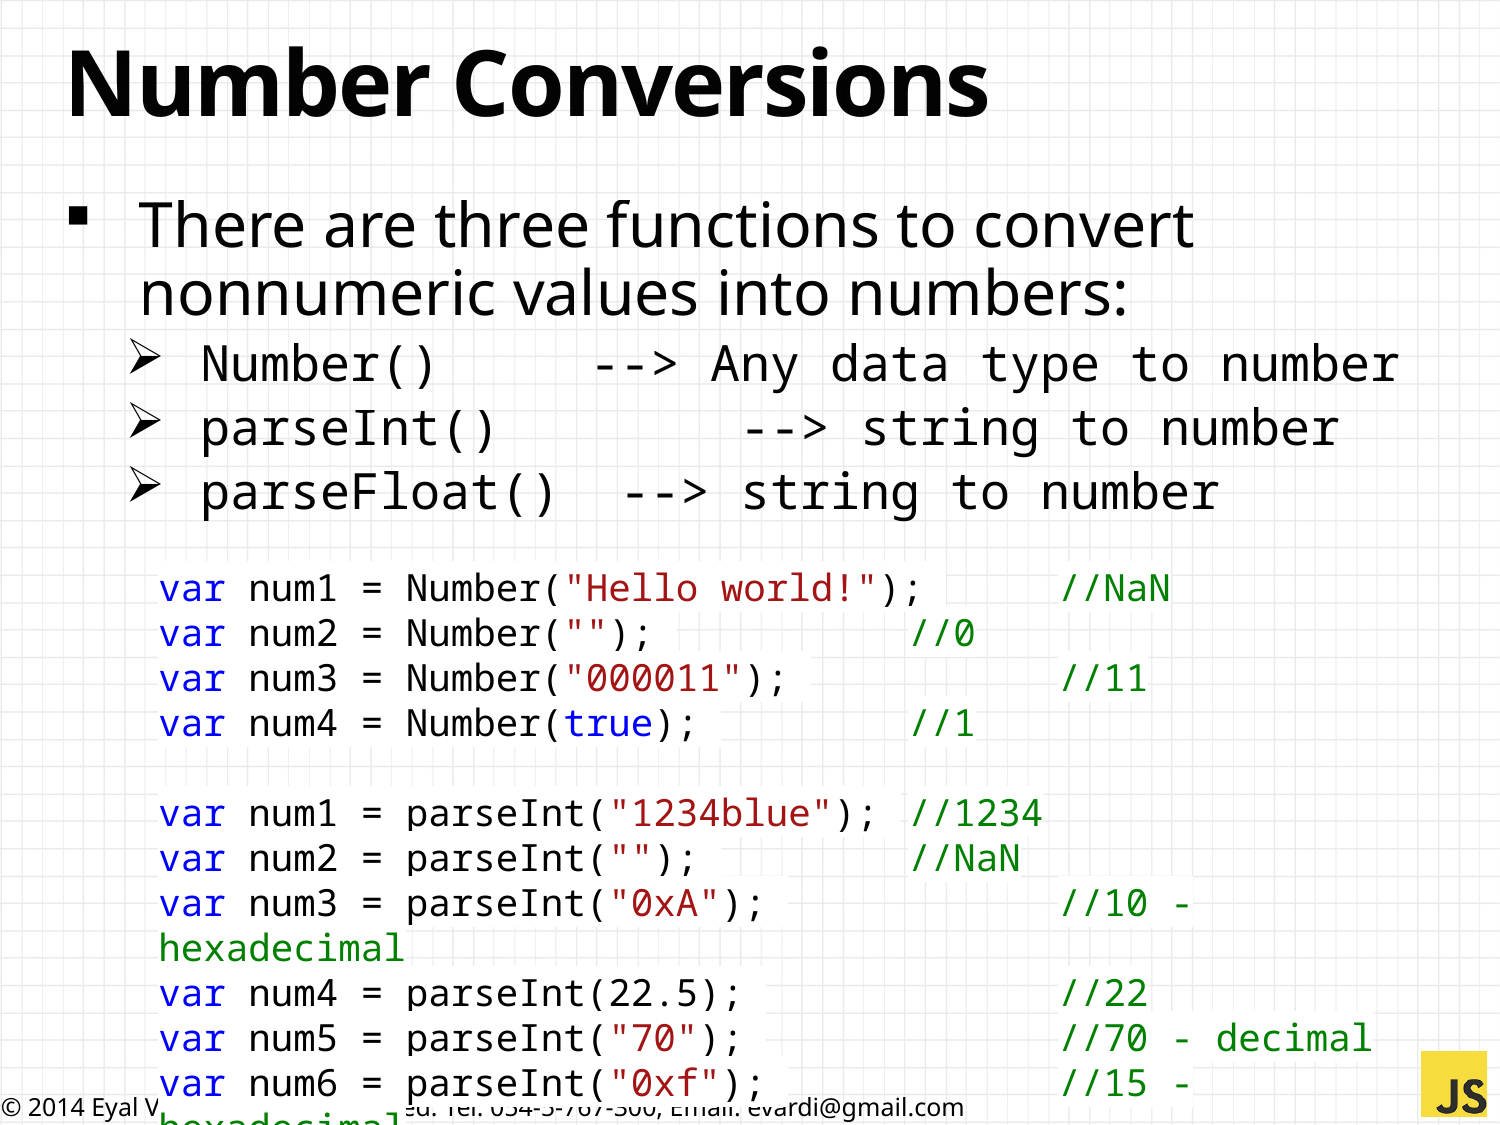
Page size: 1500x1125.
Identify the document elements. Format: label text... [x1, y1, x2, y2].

text_box var num1 = Number("Hello world!"); //NaN var num2 = Number(""); //0 var num3 = Number("000011"); //11 var num4 = Number(true); //1 var num1 = parseInt("1234blue"); //1234 var num2 = parseInt(""); //NaN var num3 = parseInt("0xA"); //10 - hexadecimal var num4 = parseInt(22.5); //22 var num5 = parseInt("70"); //70 - decimal var num6 = parseInt("0xf"); //15 - hexadecimal [143, 556, 1436, 1125]
picture [0, 0, 1500, 1125]
list There are three functions to convert nonnumeric values into numbers: Number() --> Any data type to number parseInt() --> string to number parseFloat() --> string to number [63, 193, 1436, 542]
title Number Conversions [63, 37, 1436, 138]
